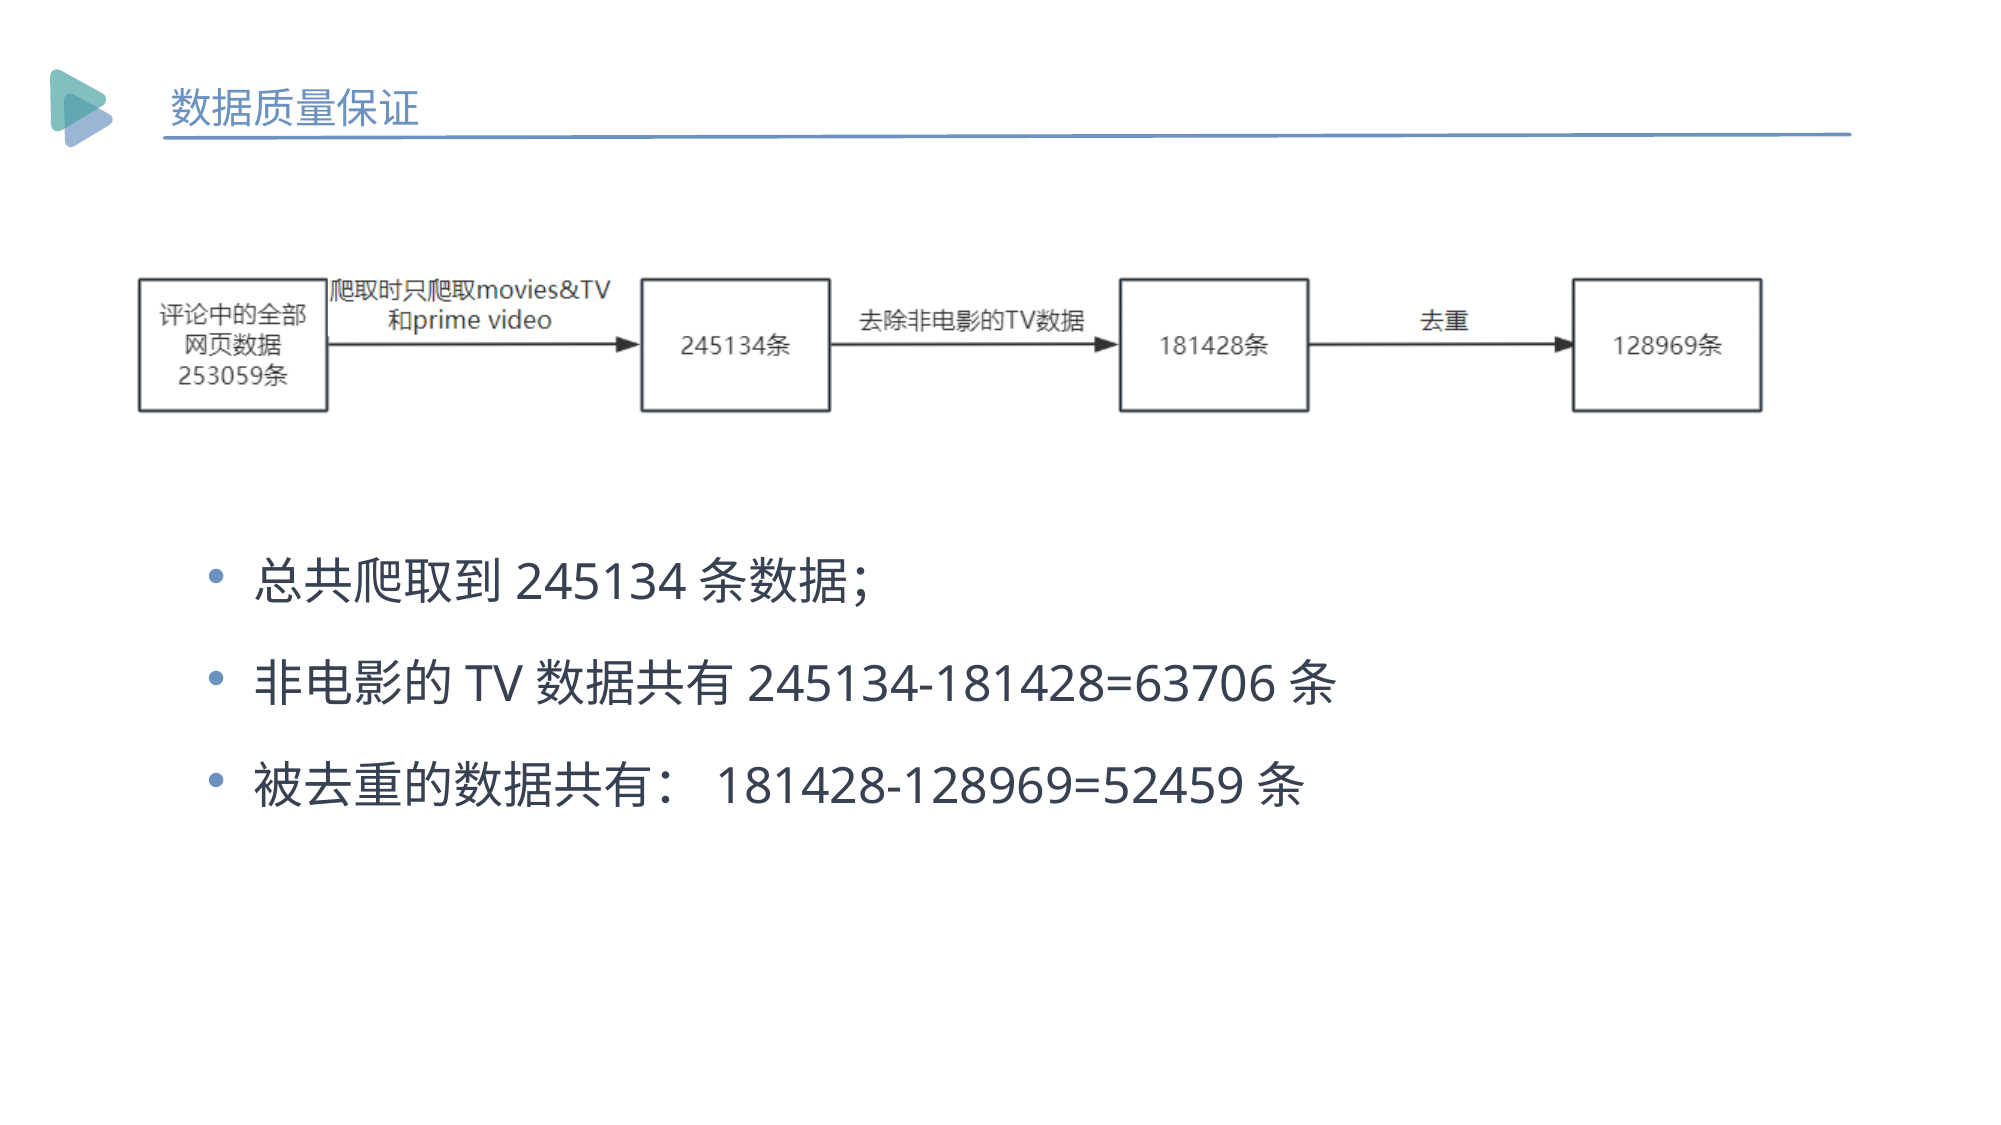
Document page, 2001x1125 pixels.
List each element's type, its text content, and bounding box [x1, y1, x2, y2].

text_box 数据质量保证 [0, 74, 610, 190]
text_box 总共爬取到245134条数据； 非电影的TV数据共有245134-181428=63706条 被去重的数据共有：181428-128969=52459条 [42, 500, 1948, 889]
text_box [164, 134, 1850, 138]
picture [79, 234, 1801, 460]
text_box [35, 65, 111, 137]
